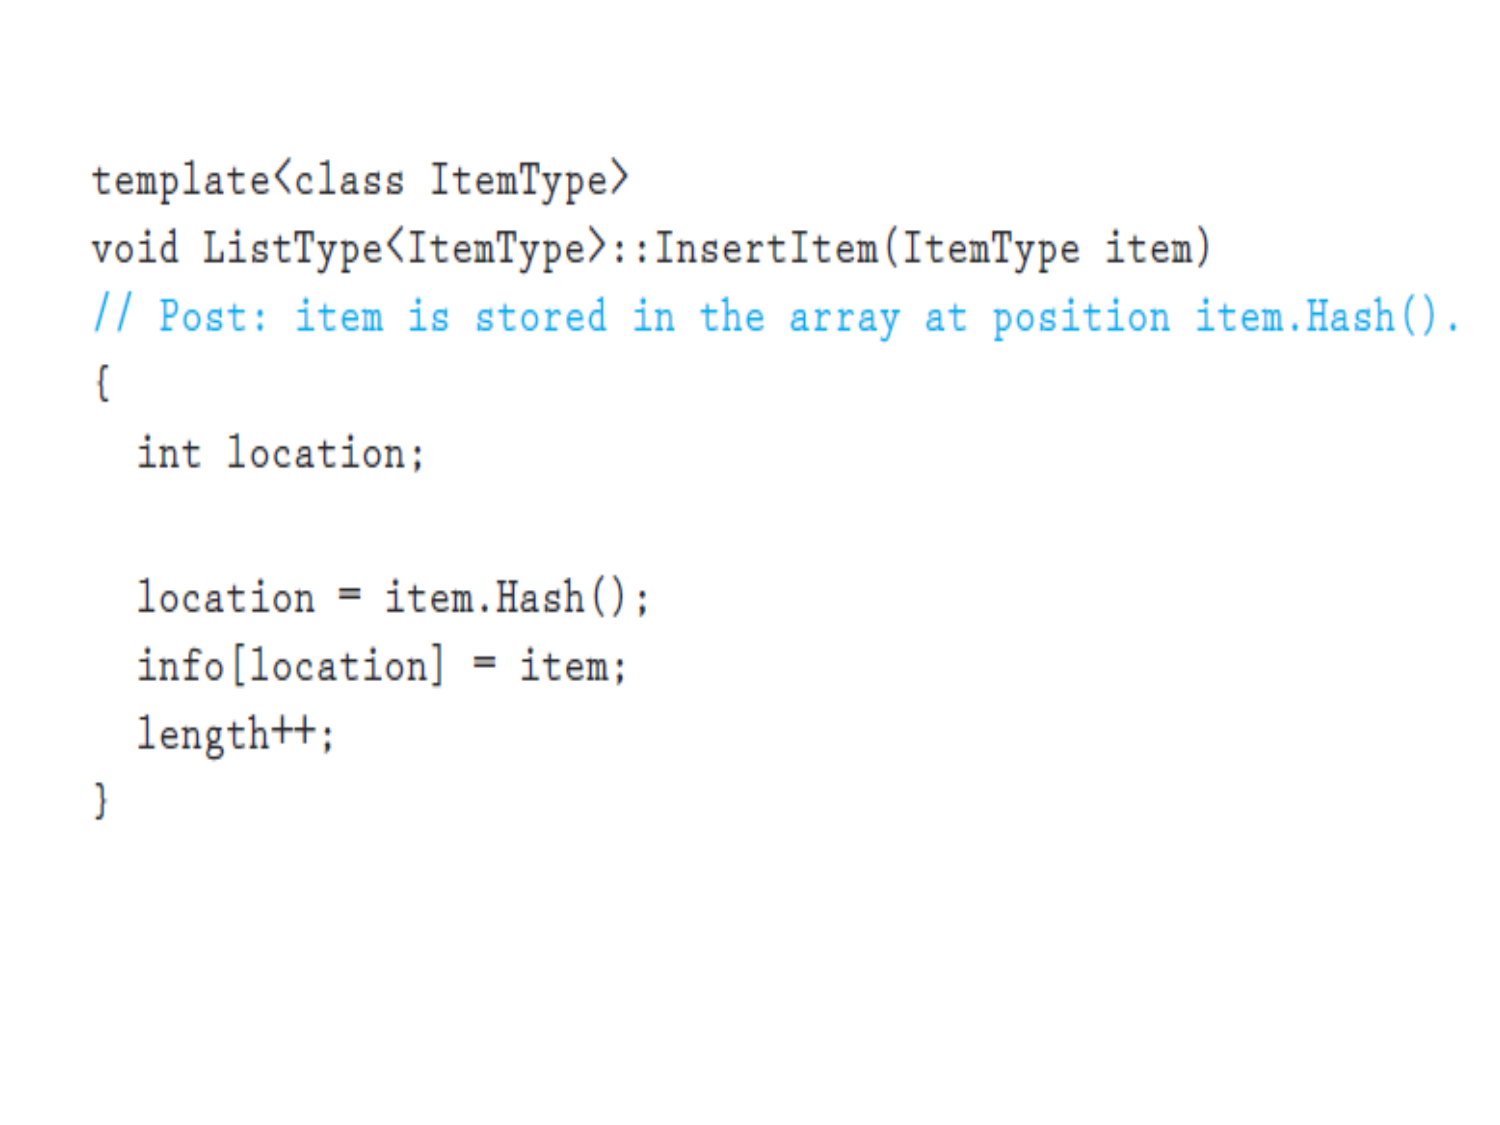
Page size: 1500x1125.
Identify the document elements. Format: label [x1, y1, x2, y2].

list [62, 137, 1467, 845]
